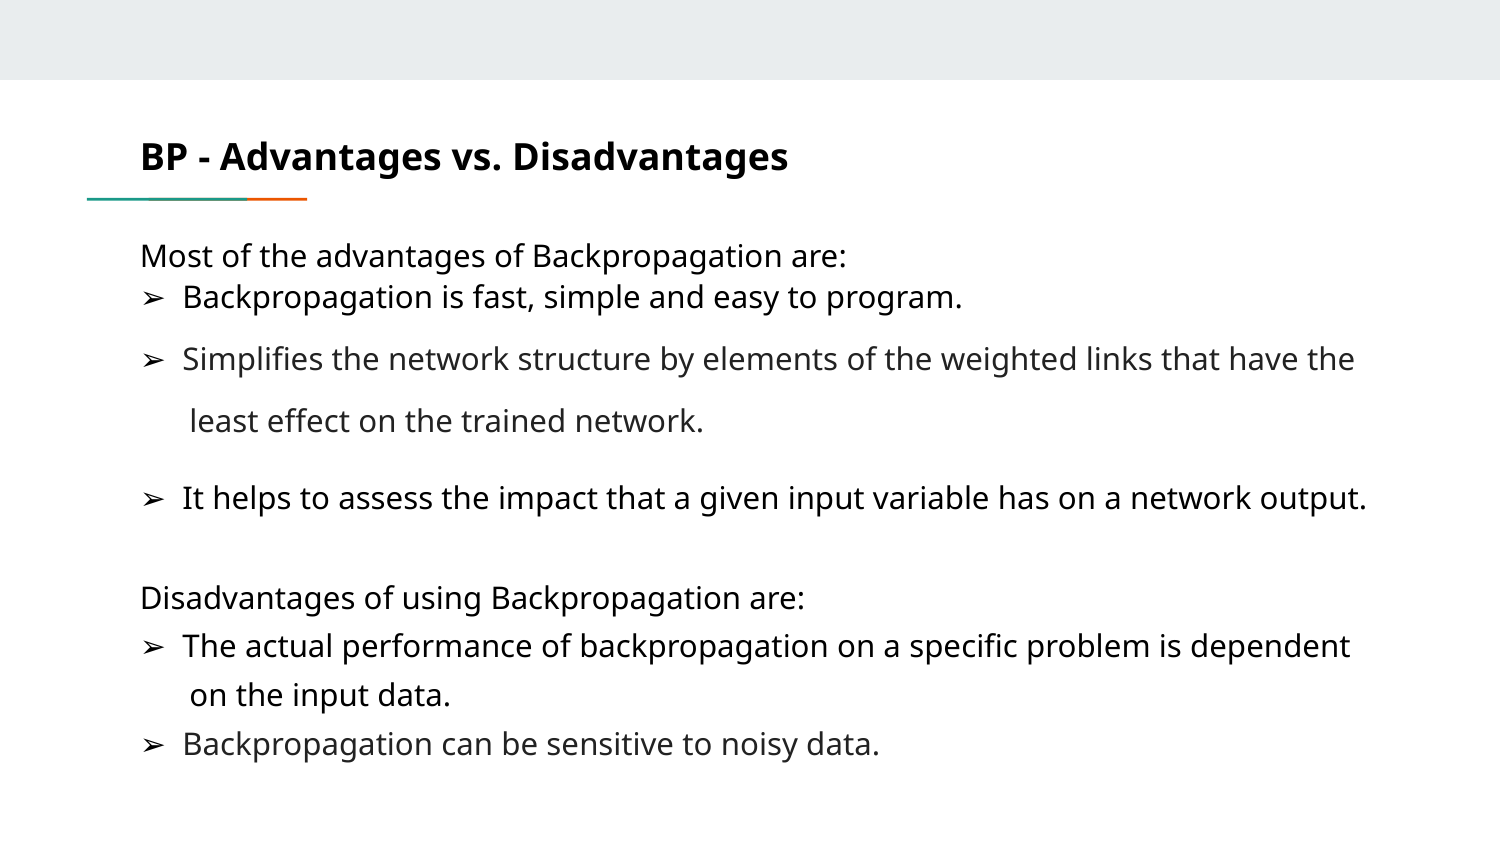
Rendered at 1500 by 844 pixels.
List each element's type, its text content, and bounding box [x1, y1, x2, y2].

title BP - Advantages vs. Disadvantages [124, 95, 1387, 184]
list Most of the advantages of Backpropagation are: ➢ Backpropagation is fast, simple and easy to program. ➢ Simplifies the network structure by elements of the weighted links that have the least effect on the trained network. ➢ It helps to assess the impact that a given input variable has on a network output. Disadvantages of using Backpropagation are: ➢ The actual performance of backpropagation on a specific problem is dependent on the input data. ➢ Backpropagation can be sensitive to noisy data. [124, 183, 1485, 844]
